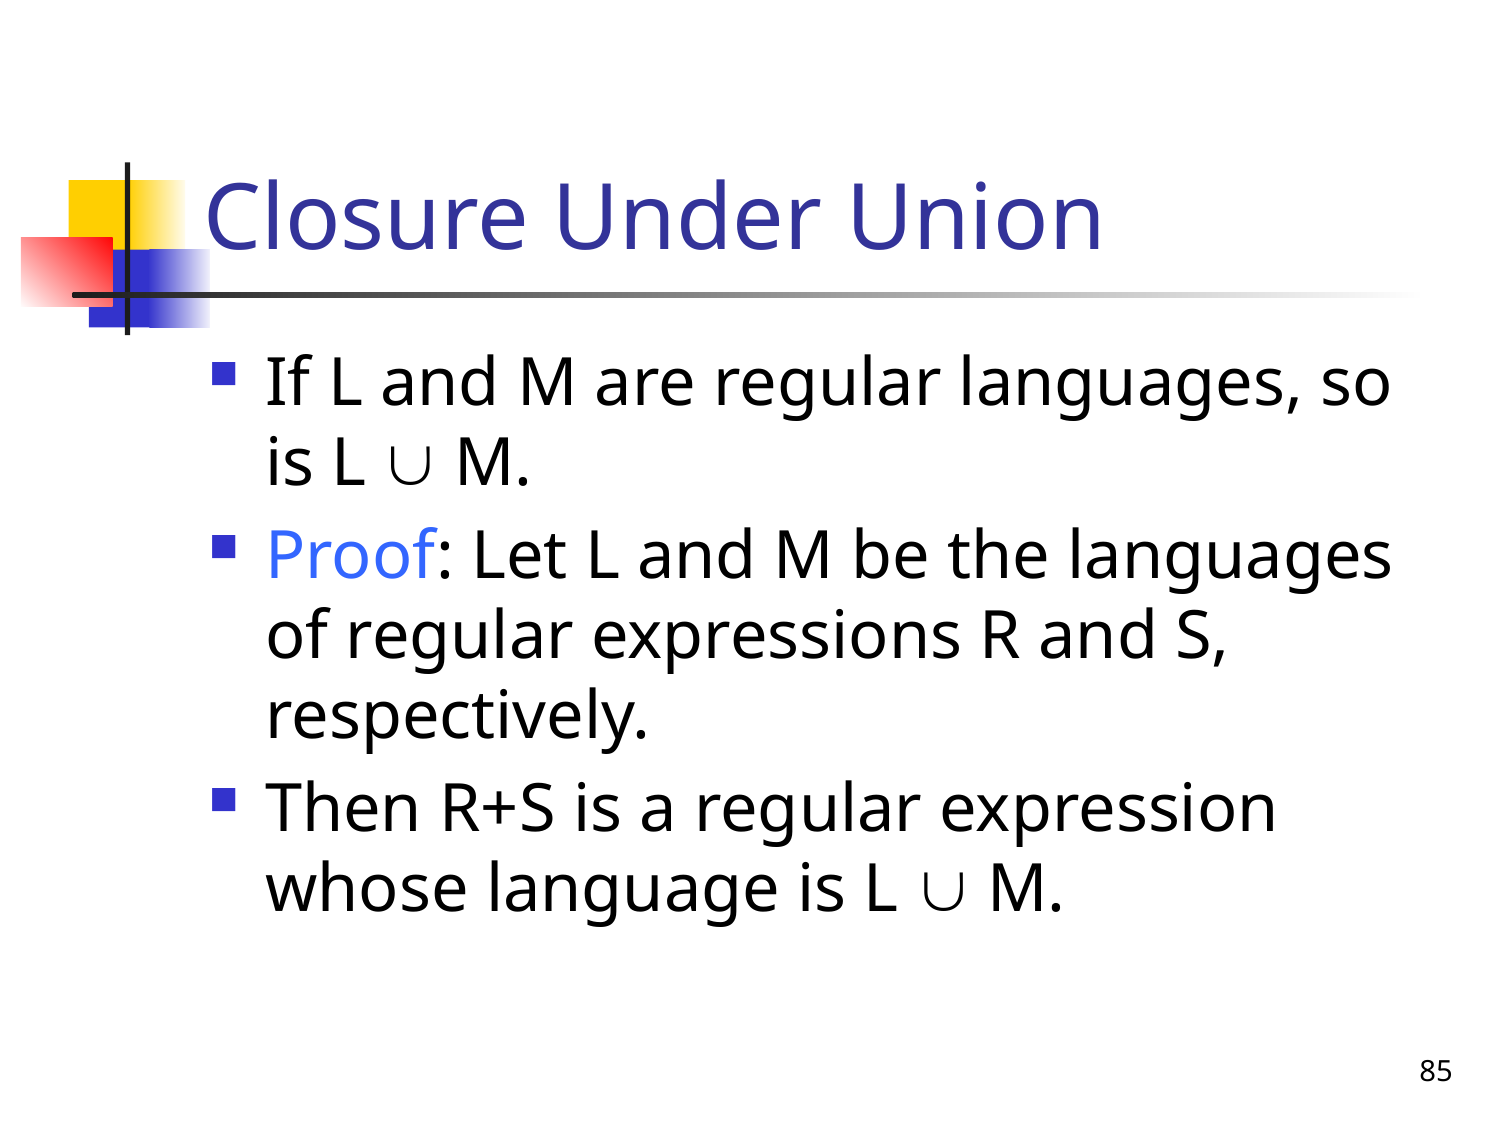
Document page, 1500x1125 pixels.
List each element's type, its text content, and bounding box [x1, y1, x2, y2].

slide_number 85 [1155, 1024, 1468, 1100]
list If L and M are regular languages, so is L  M. Proof: Let L and M be the languages of regular expressions R and S, respectively. Then R+S is a regular expression whose language is L  M. [193, 331, 1469, 1006]
title Closure Under Union [188, 35, 1468, 275]
